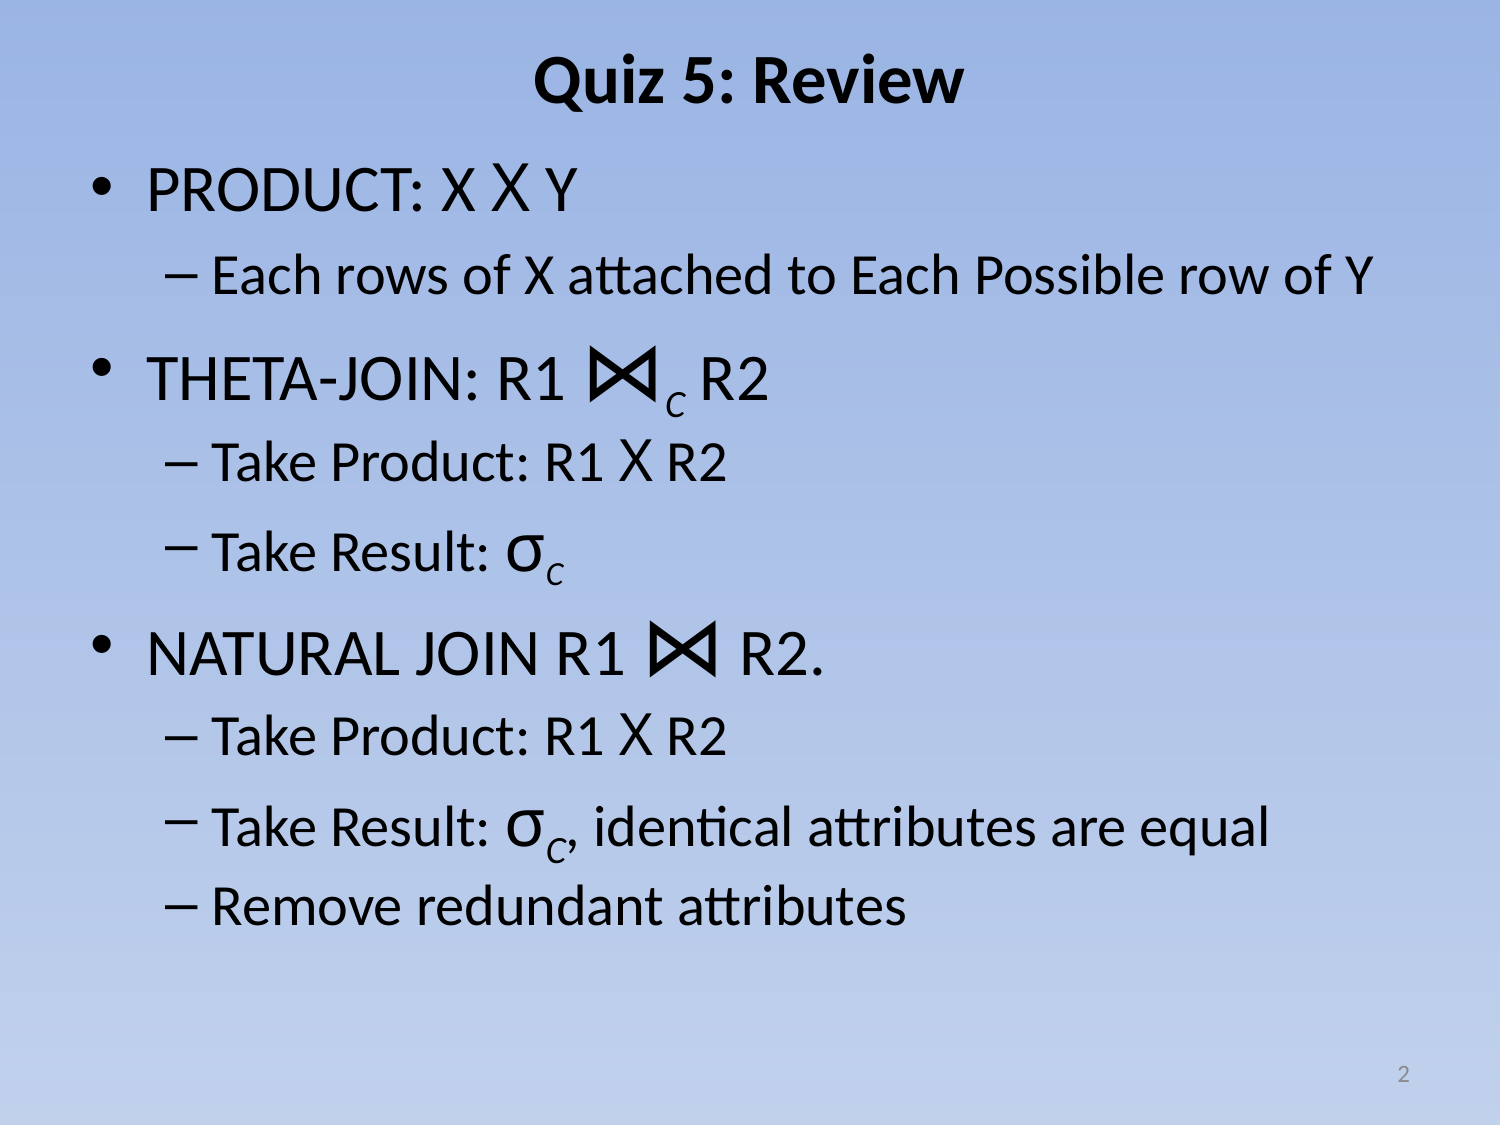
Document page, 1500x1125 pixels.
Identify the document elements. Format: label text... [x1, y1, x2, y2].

slide_number 2 [1074, 1050, 1425, 1103]
list PRODUCT: X Χ Y Each rows of X attached to Each Possible row of Y THETA-JOIN: R1 ⋈C R2 Take Product: R1 Χ R2 Take Result: σC NATURAL JOIN R1 ⋈ R2. Take Product: R1 Χ R2 Take Result: σC, identical attributes are equal Remove redundant attributes [75, 137, 1425, 1050]
title Quiz 5: Review [75, 24, 1425, 125]
